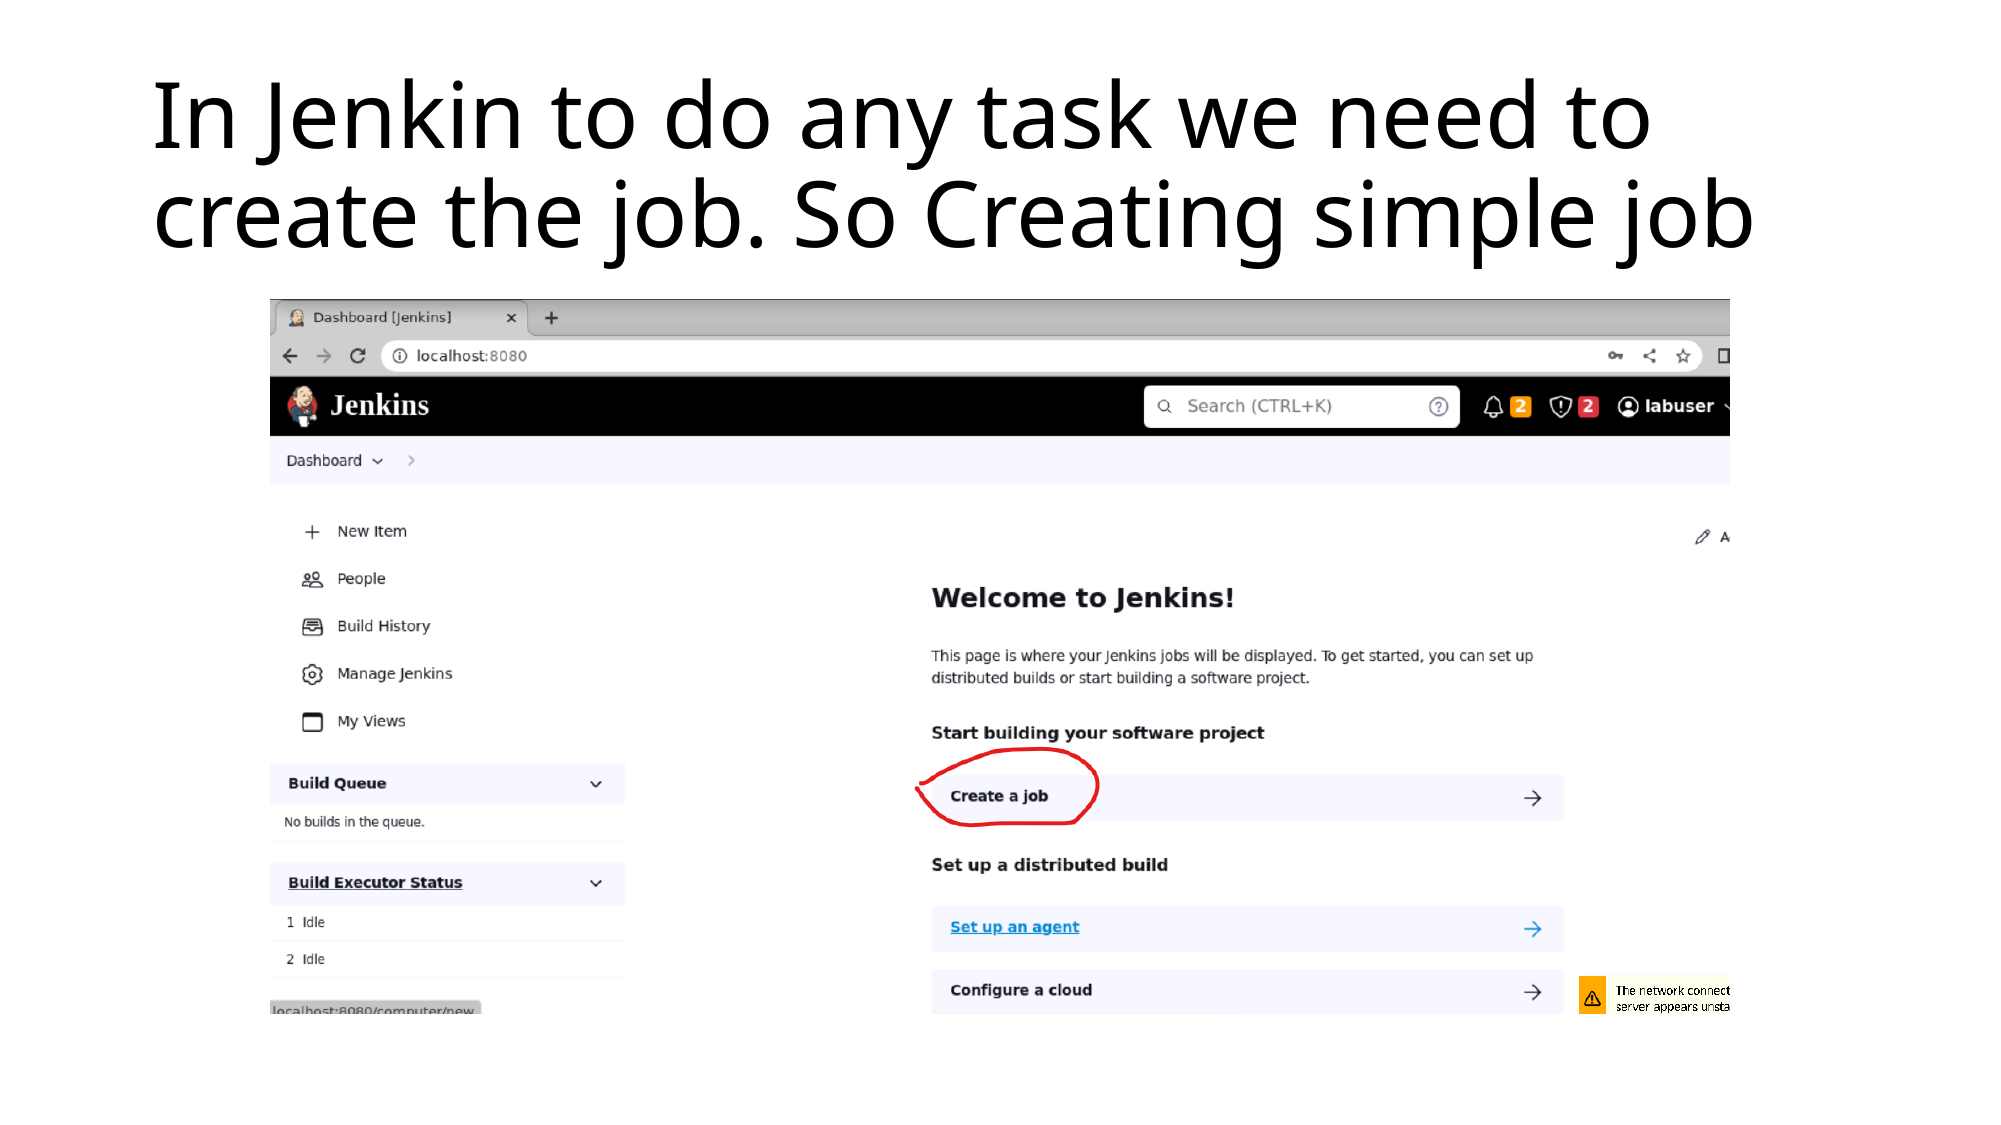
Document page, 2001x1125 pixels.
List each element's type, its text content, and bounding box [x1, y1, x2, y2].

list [270, 299, 1730, 1014]
title In Jenkin to do any task we need to create the job. So Creating simple job [137, 59, 1863, 278]
